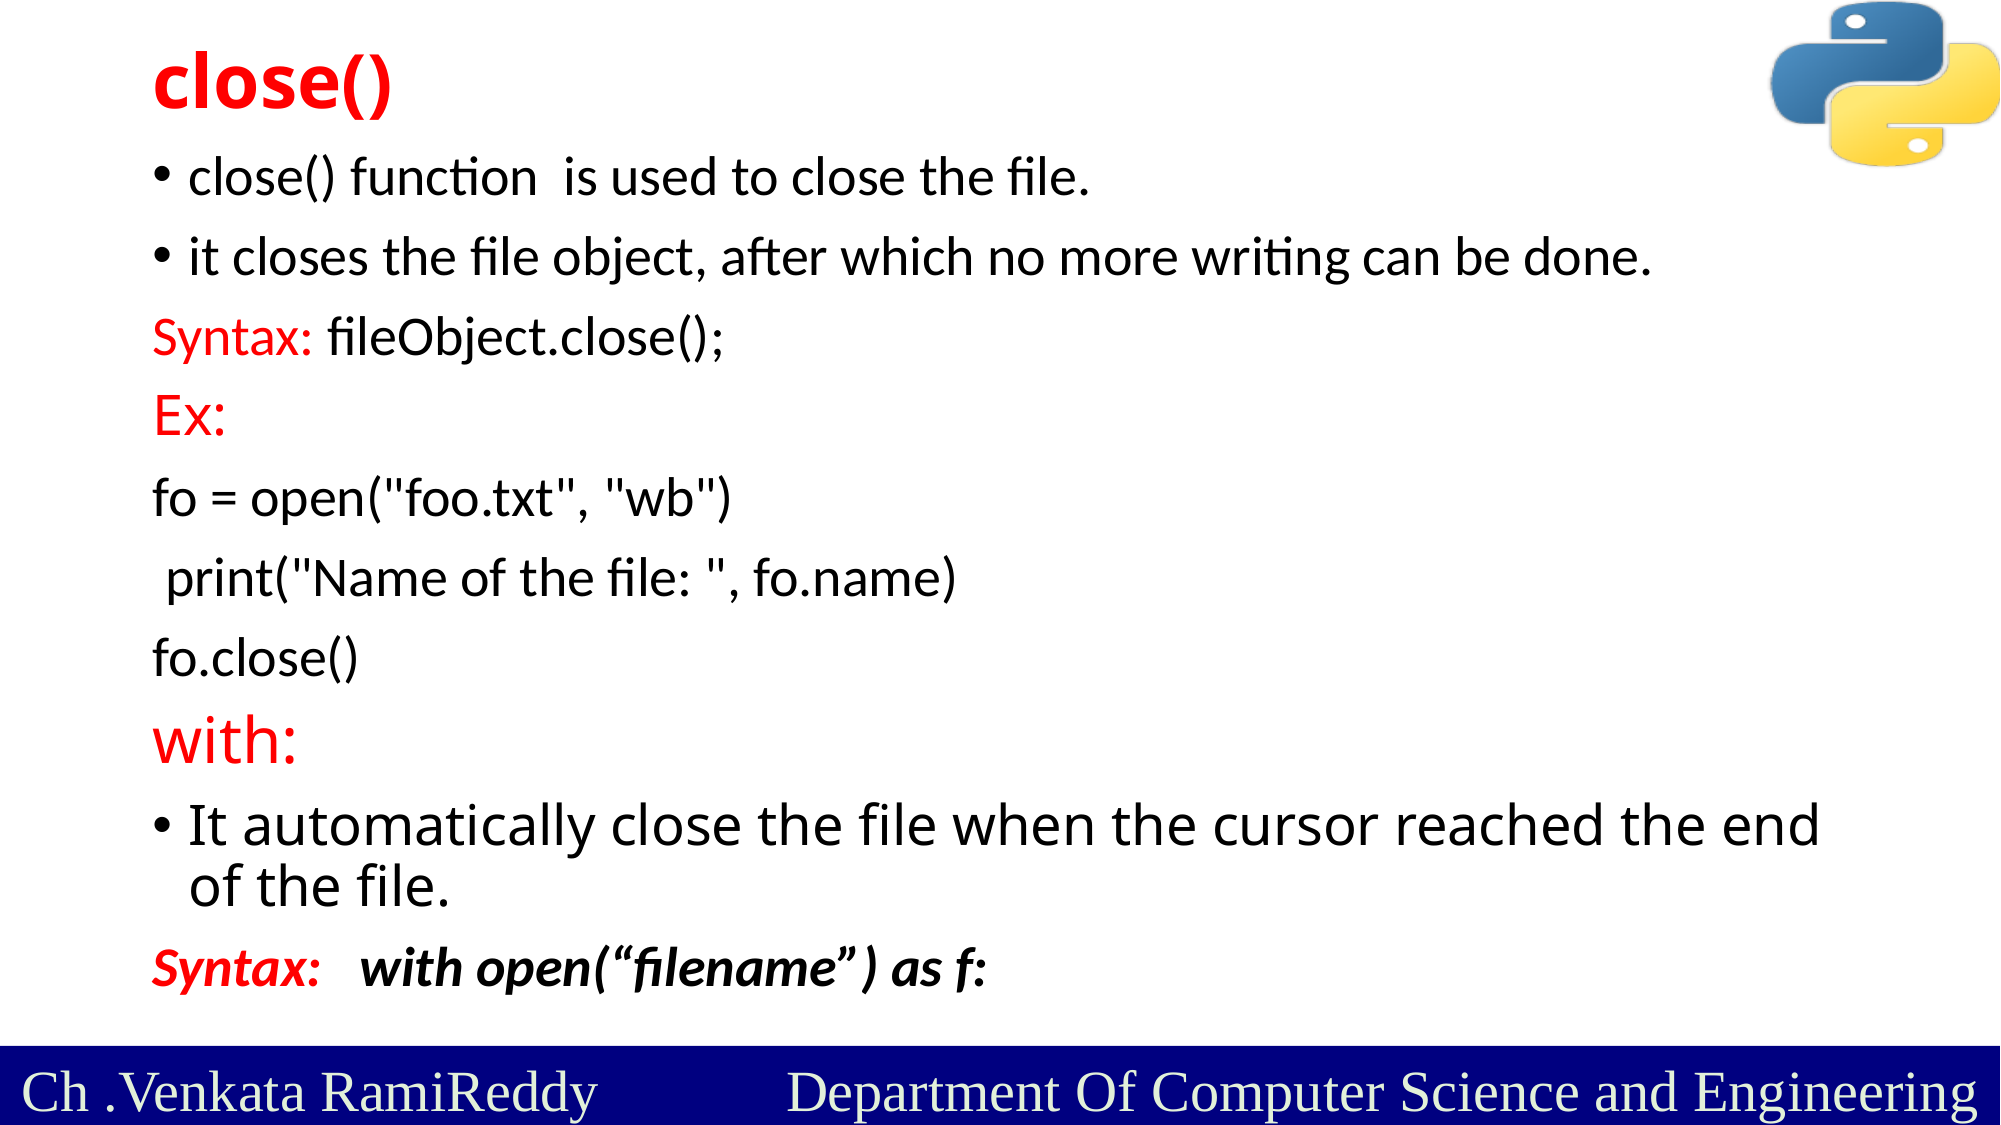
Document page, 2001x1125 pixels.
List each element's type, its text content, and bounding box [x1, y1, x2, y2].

title close() [137, 44, 1719, 125]
picture [1719, 0, 2000, 204]
text_box Ch .Venkata RamiReddy Department Of Computer Science and Engineering [0, 1045, 2000, 1125]
list close() function is used to close the file. it closes the file object, after which no more writing can be done. Syntax: fileObject.close(); Ex: fo = open("foo.txt", "wb") print("Name of the file: ", fo.name) fo.close() with: It automatically close the file when the cursor reached the end of the file. Syntax: with open(“filename”) as f: [137, 139, 1863, 1014]
